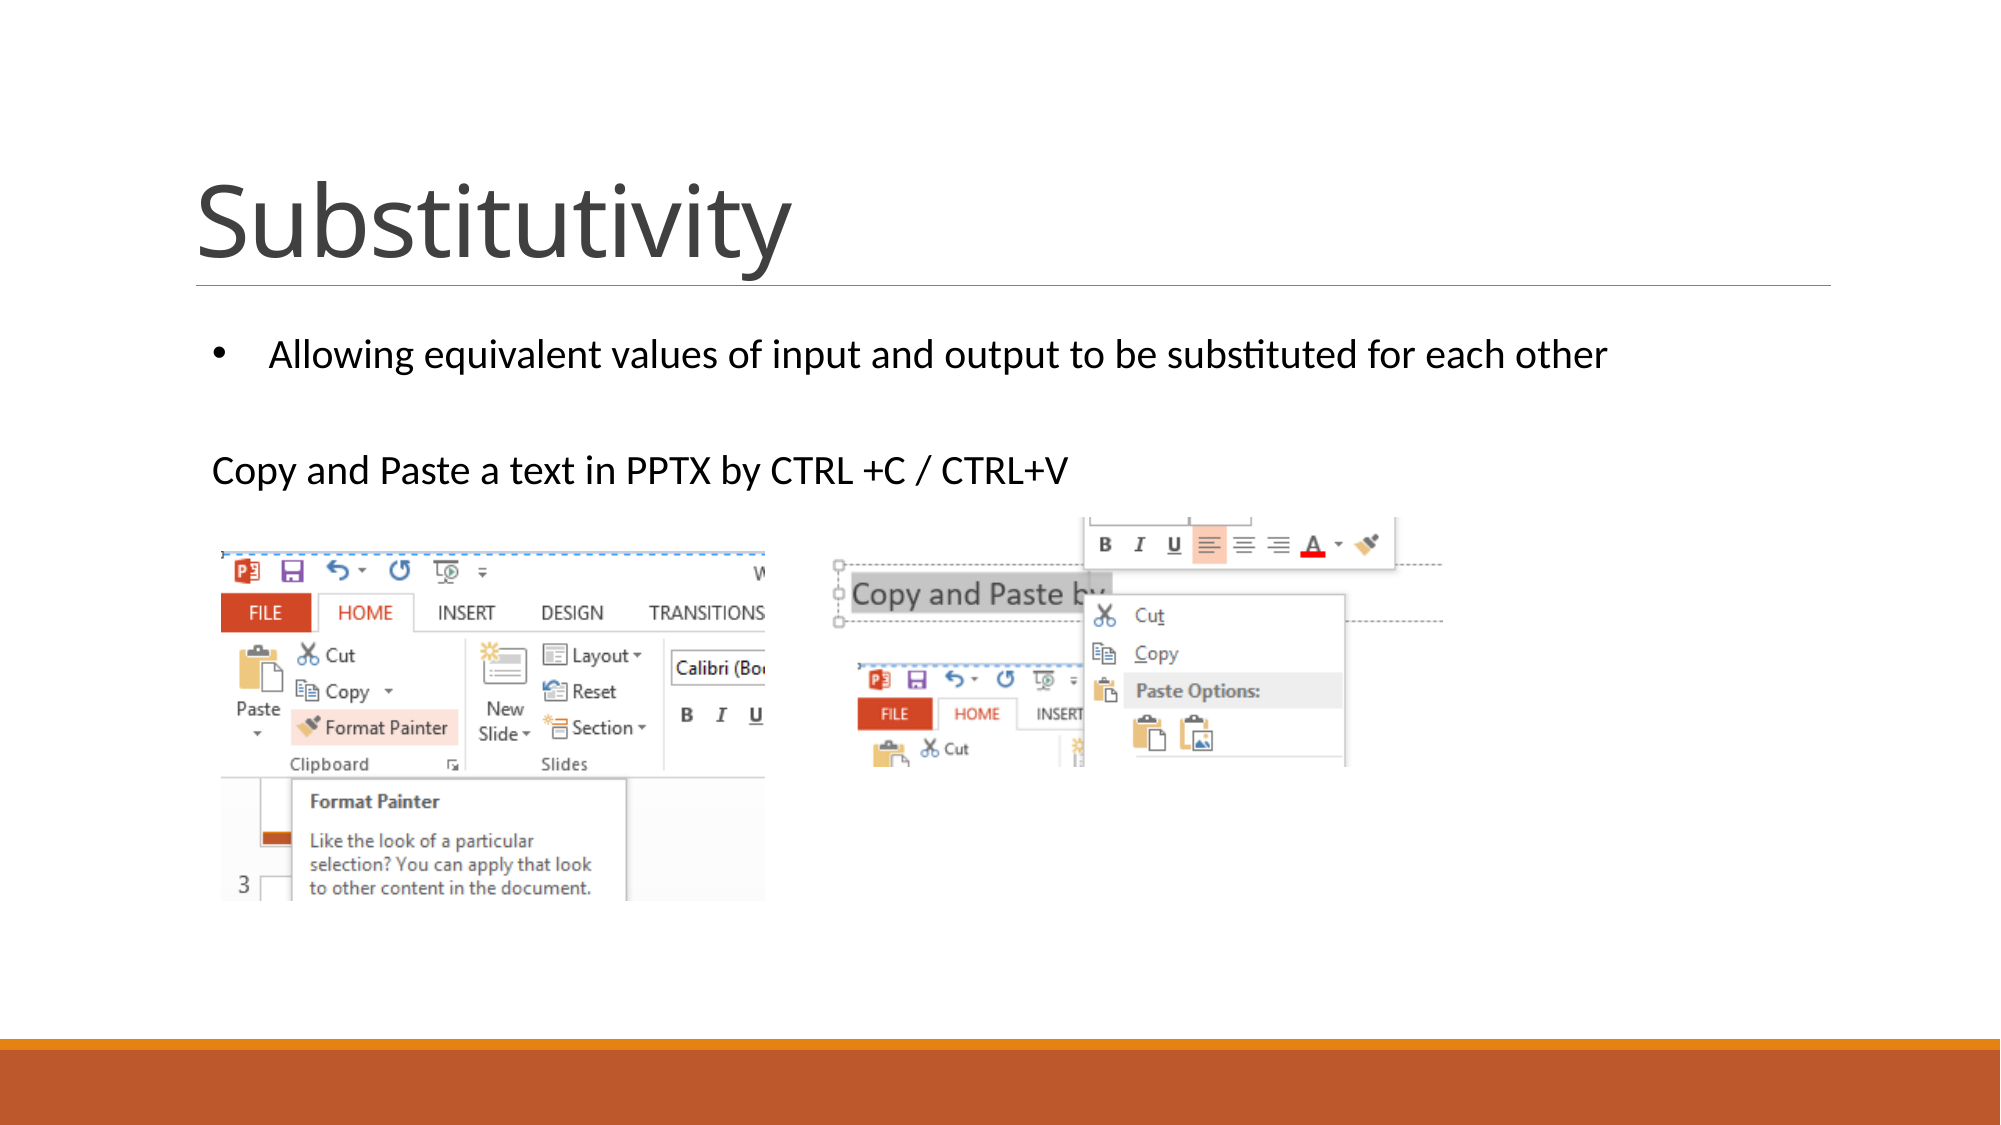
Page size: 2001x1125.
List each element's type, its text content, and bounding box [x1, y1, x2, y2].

picture [818, 517, 1444, 767]
title Substitutivity [180, 47, 1830, 285]
text_box Allowing equivalent values of input and output to be substituted for each other [197, 319, 1830, 435]
text_box Copy and Paste a text in PPTX by CTRL +C / CTRL+V [197, 435, 1830, 501]
picture [220, 551, 766, 901]
